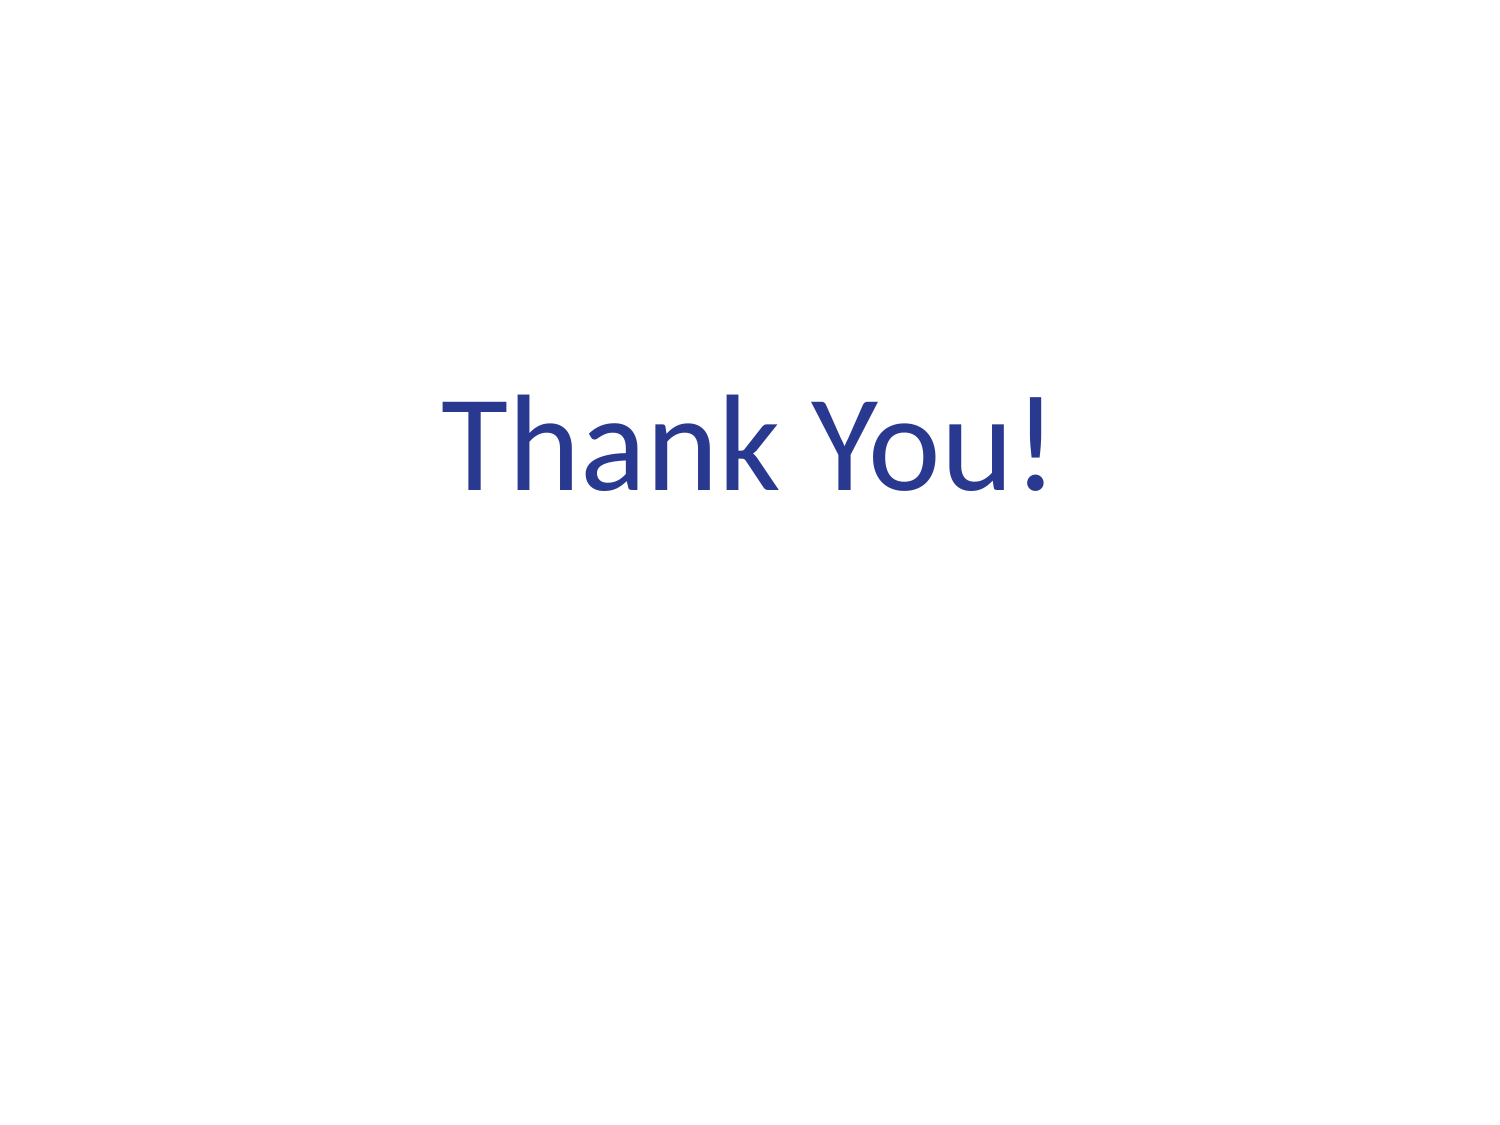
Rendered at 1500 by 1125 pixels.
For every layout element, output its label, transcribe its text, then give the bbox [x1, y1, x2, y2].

title Thank You! [75, 341, 1425, 529]
